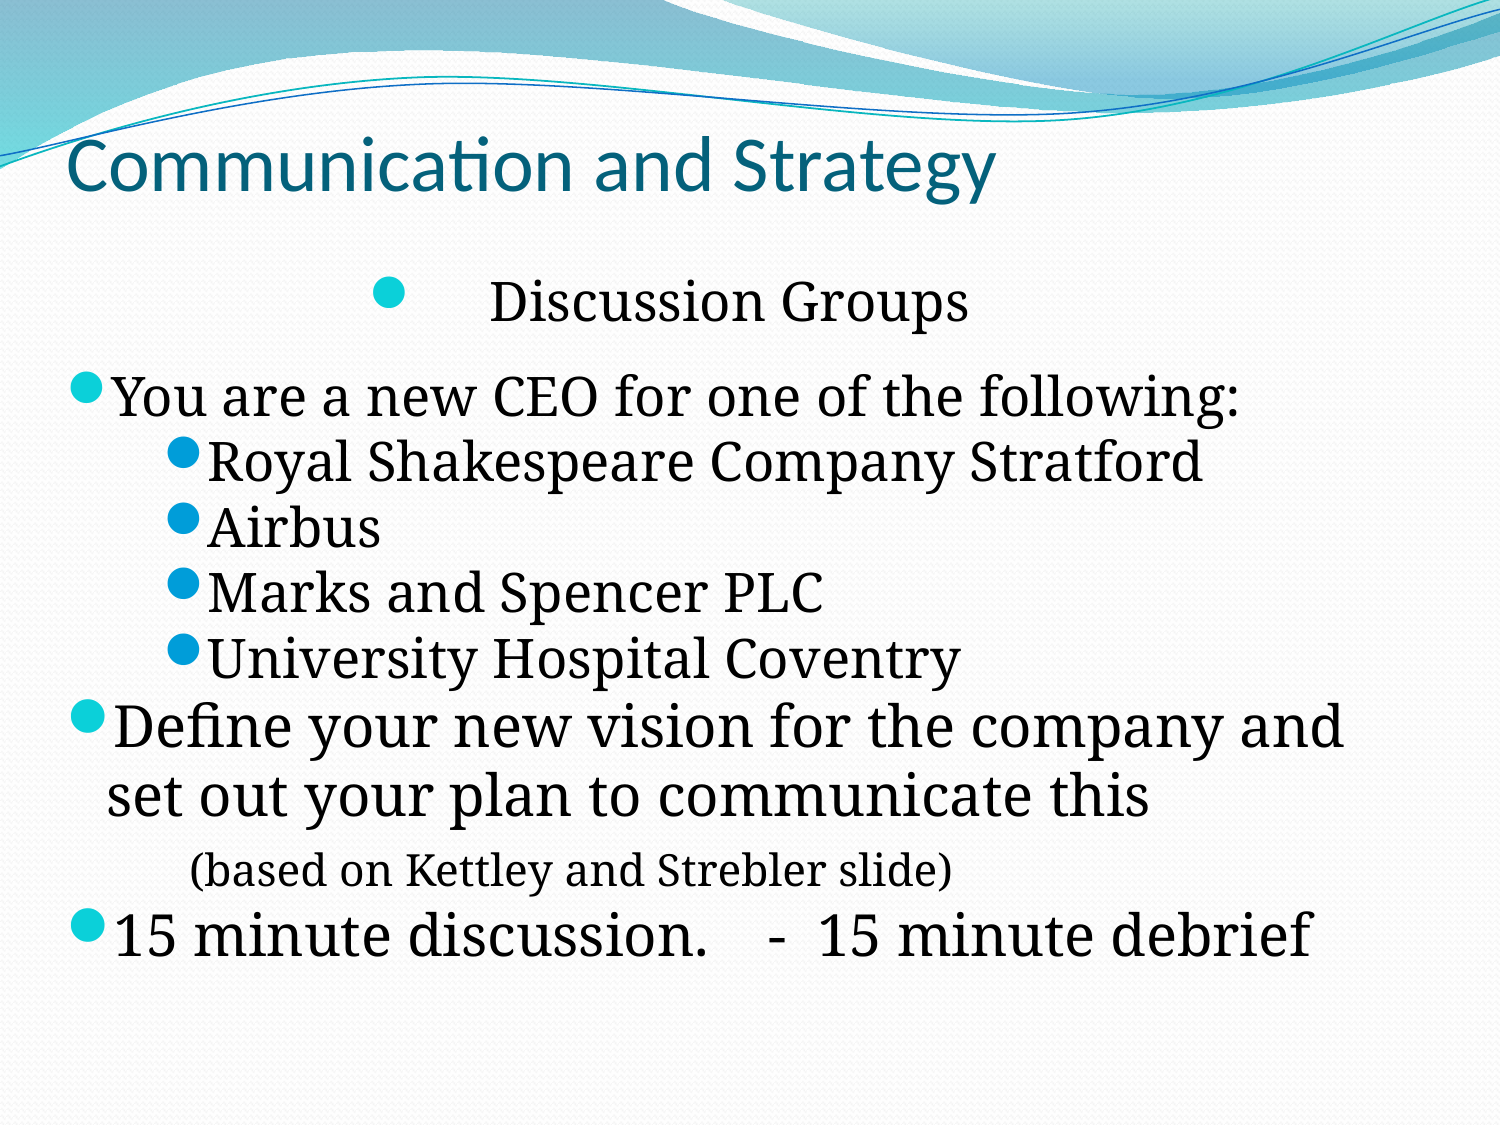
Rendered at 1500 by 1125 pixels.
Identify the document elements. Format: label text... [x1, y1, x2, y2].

list Discussion Groups You are a new CEO for one of the following: Royal Shakespeare Company Stratford Airbus Marks and Spencer PLC University Hospital Coventry Define your new vision for the company and set out your plan to communicate this (based on Kettley and Strebler slide) 15 minute discussion. - 15 minute debrief [51, 252, 1365, 1000]
title Communication and Strategy [51, 97, 1449, 223]
